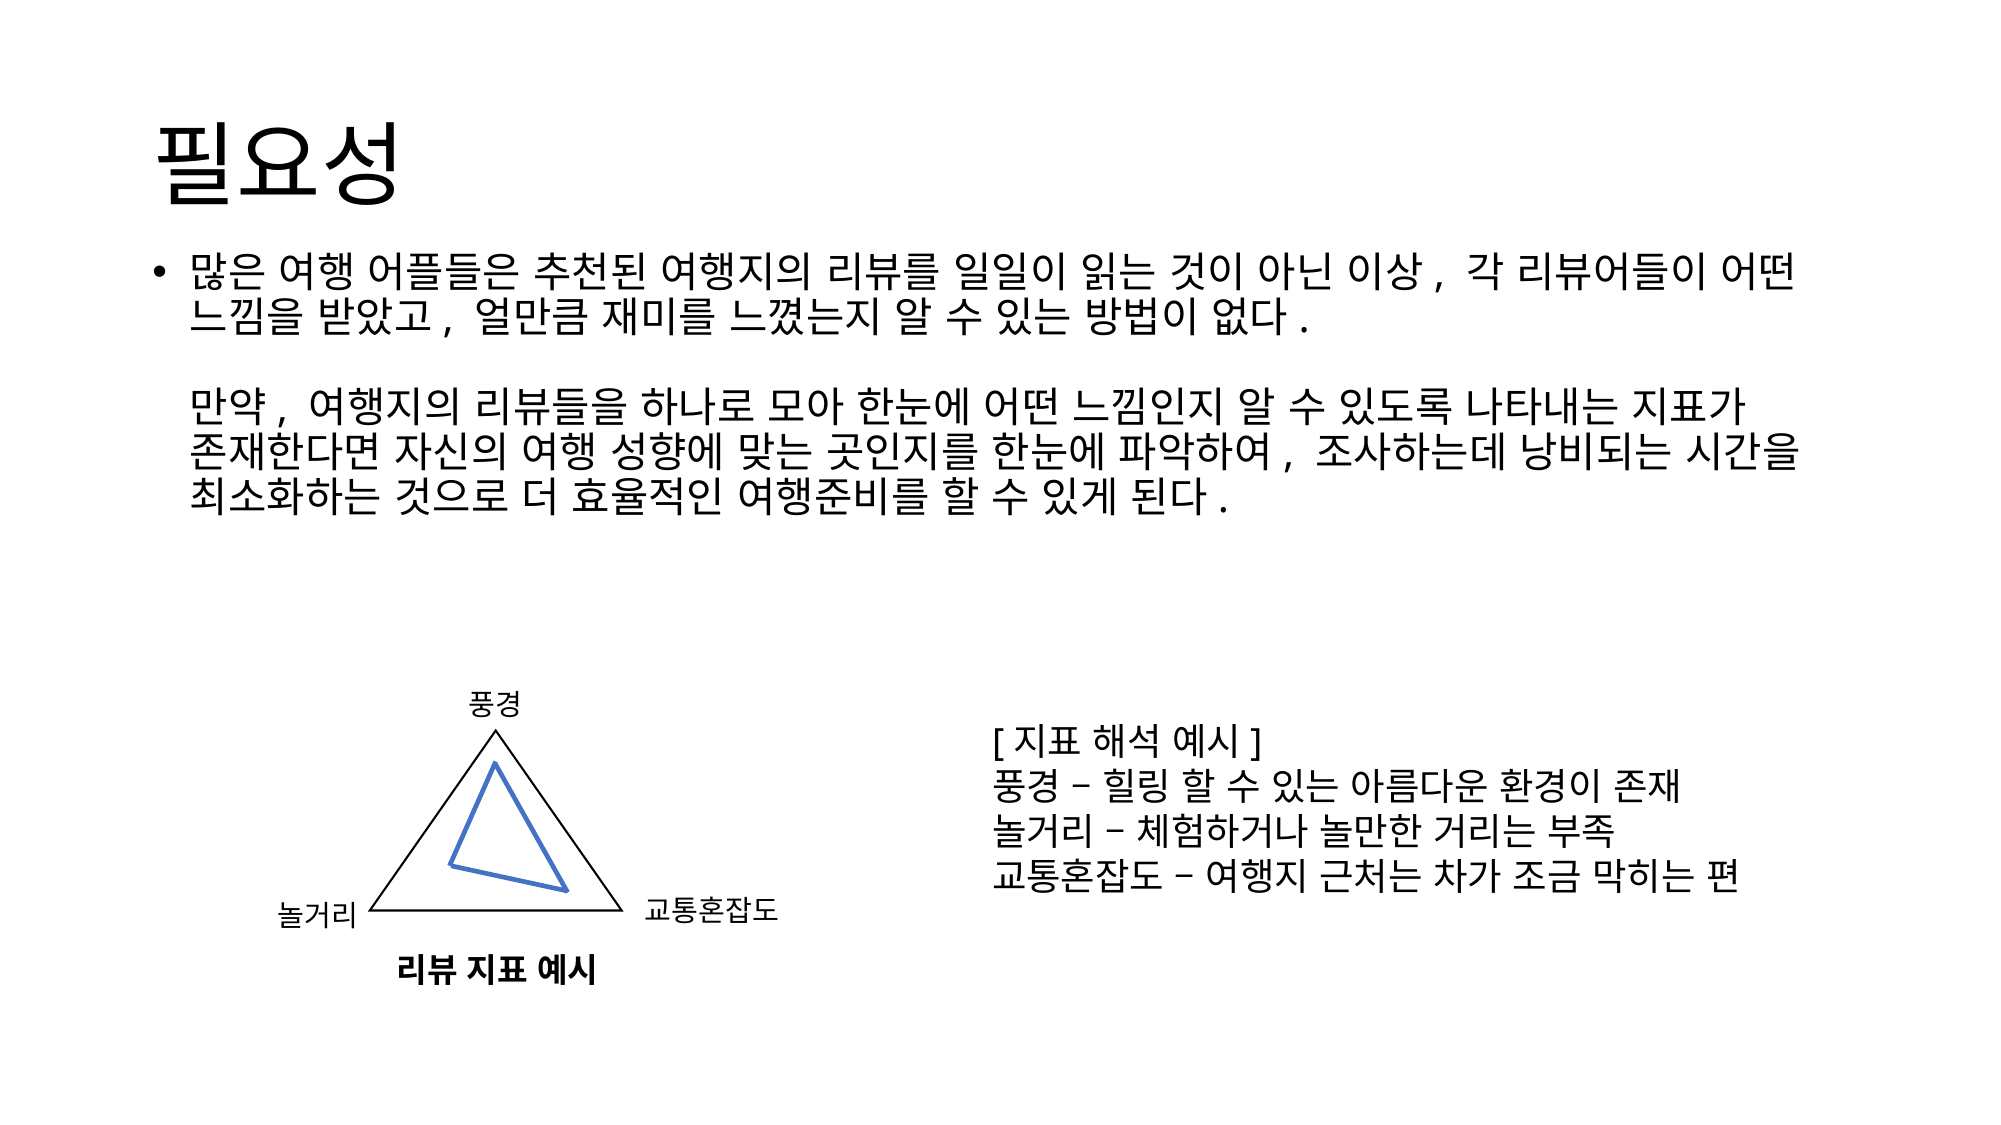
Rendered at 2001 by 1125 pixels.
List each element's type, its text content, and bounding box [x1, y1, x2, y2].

text_box 교통혼잡도 [629, 885, 795, 935]
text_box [451, 865, 495, 891]
text_box [367, 795, 624, 912]
title 필요성 [137, 59, 1863, 243]
text_box [473, 728, 521, 764]
list 많은 여행 어플들은 추천된 여행지의 리뷰를 일일이 읽는 것이 아닌 이상, 각 리뷰어들이 어떤 느낌을 받았고, 얼만큼 재미를 느꼈는지 알 수 있는 방법이 없다. 만약, 여행지의 리뷰들을 하나로 모아 한눈에 어떤 느낌인지 알 수 있도록 나타내는 지표가 존재한다면 자신의 여행 성향에 맞는 곳인지를 한눈에 파악하여, 조사하는데 낭비되는 시간을 최소화하는 것으로 더 효율적인 여행준비를 할 수 있게 된다. [137, 243, 1863, 1014]
text_box 리뷰 지표 예시 [382, 941, 614, 997]
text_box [495, 764, 568, 893]
text_box [지표 해석 예시] 풍경 – 힐링 할 수 있는 아름다운 환경이 존재 놀거리 – 체험하거나 놀만한 거리는 부족 교통혼잡도 – 여행지 근처는 차가 조금 막히는 편 [977, 710, 1757, 906]
text_box 놀거리 [262, 889, 374, 940]
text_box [449, 761, 496, 866]
text_box 풍경 [453, 678, 538, 729]
